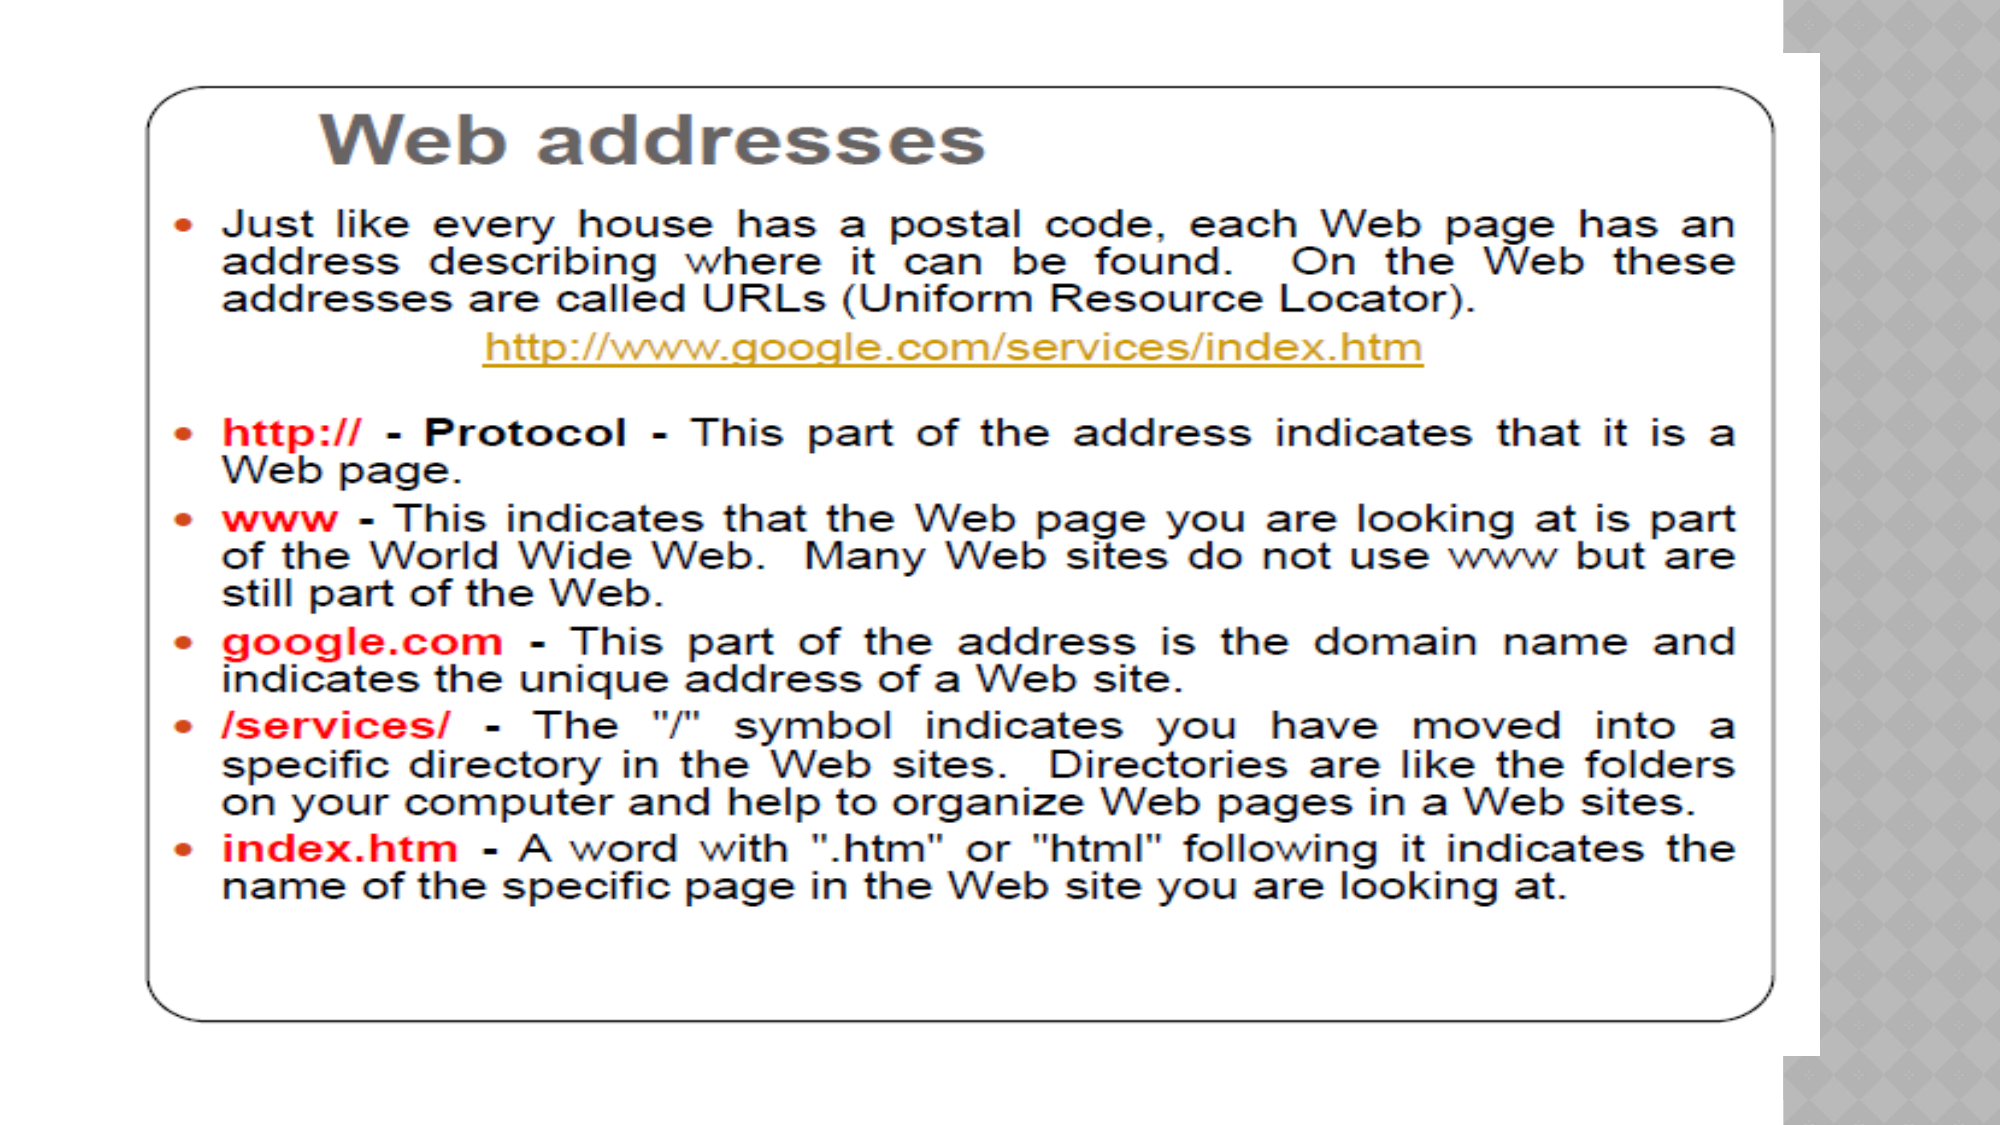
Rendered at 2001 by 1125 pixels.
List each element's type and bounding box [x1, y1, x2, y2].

picture [106, 53, 1820, 1057]
